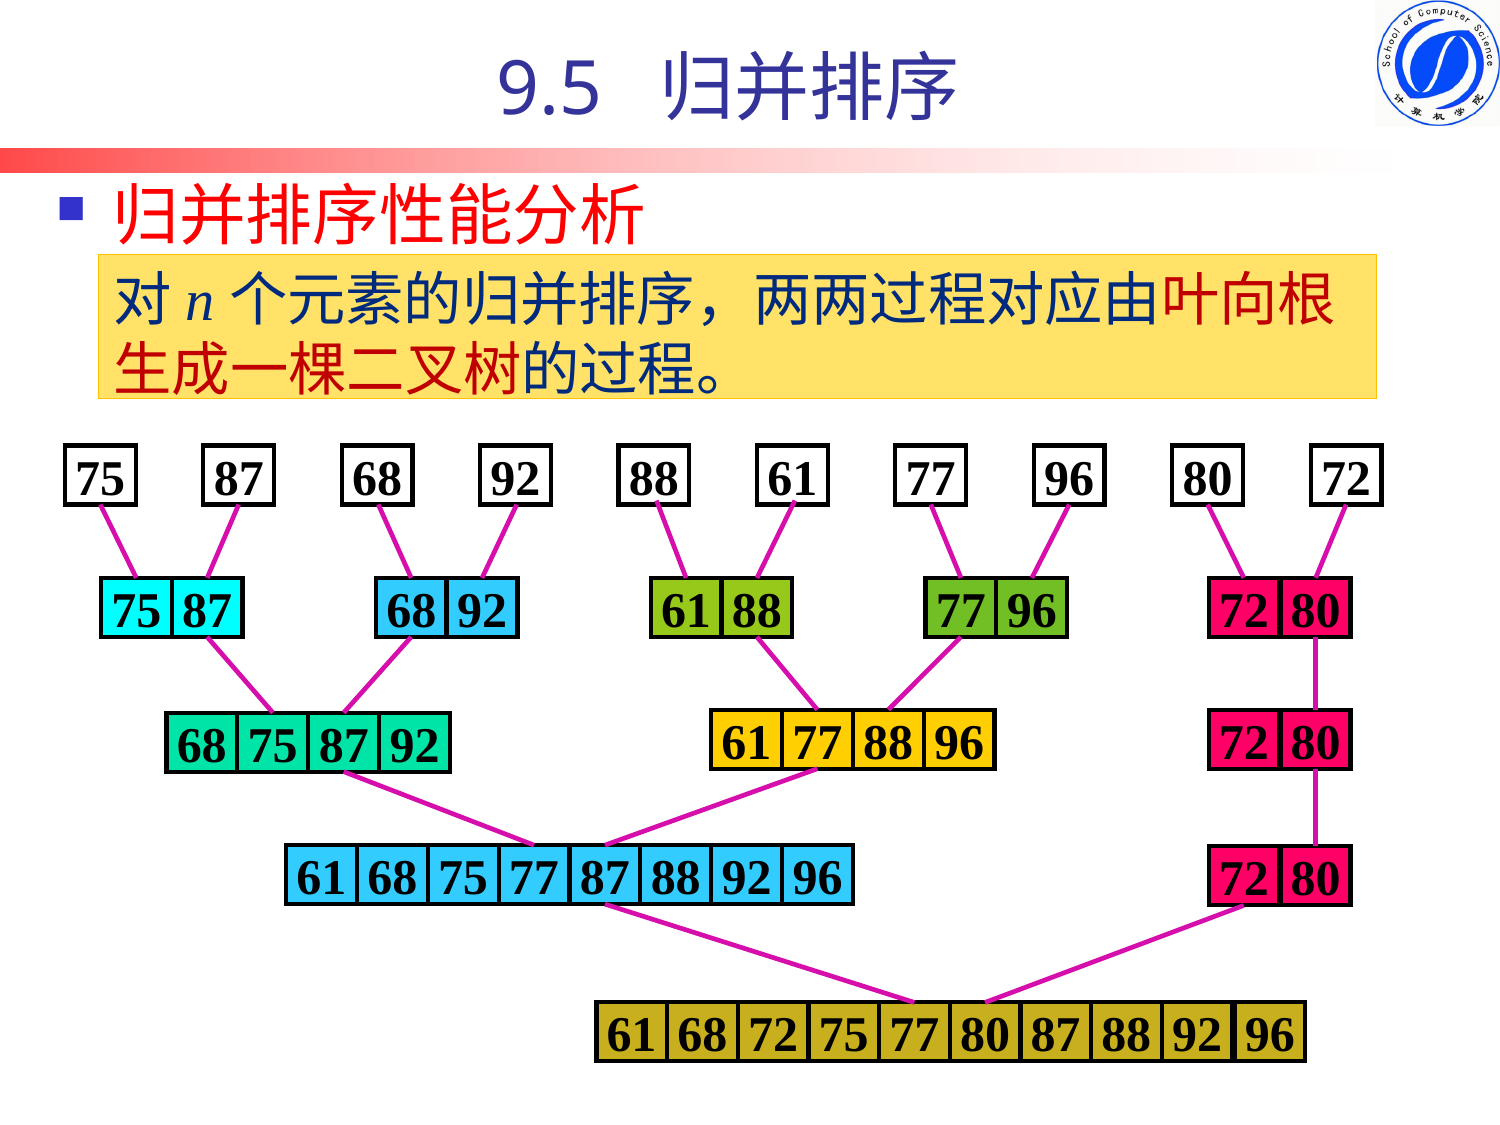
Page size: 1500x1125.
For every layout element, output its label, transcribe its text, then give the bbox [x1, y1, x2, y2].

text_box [100, 500, 1351, 637]
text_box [286, 768, 1351, 906]
title 9.5 归并排序 [88, 31, 1367, 138]
text_box 归并排序性能分析 [41, 174, 951, 262]
picture [1375, 0, 1500, 126]
list 对n个元素的归并排序，两两过程对应由叶向根生成一棵二叉树的过程。 [98, 254, 1377, 399]
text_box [596, 904, 1306, 1062]
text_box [64, 445, 1382, 505]
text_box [166, 636, 1351, 772]
